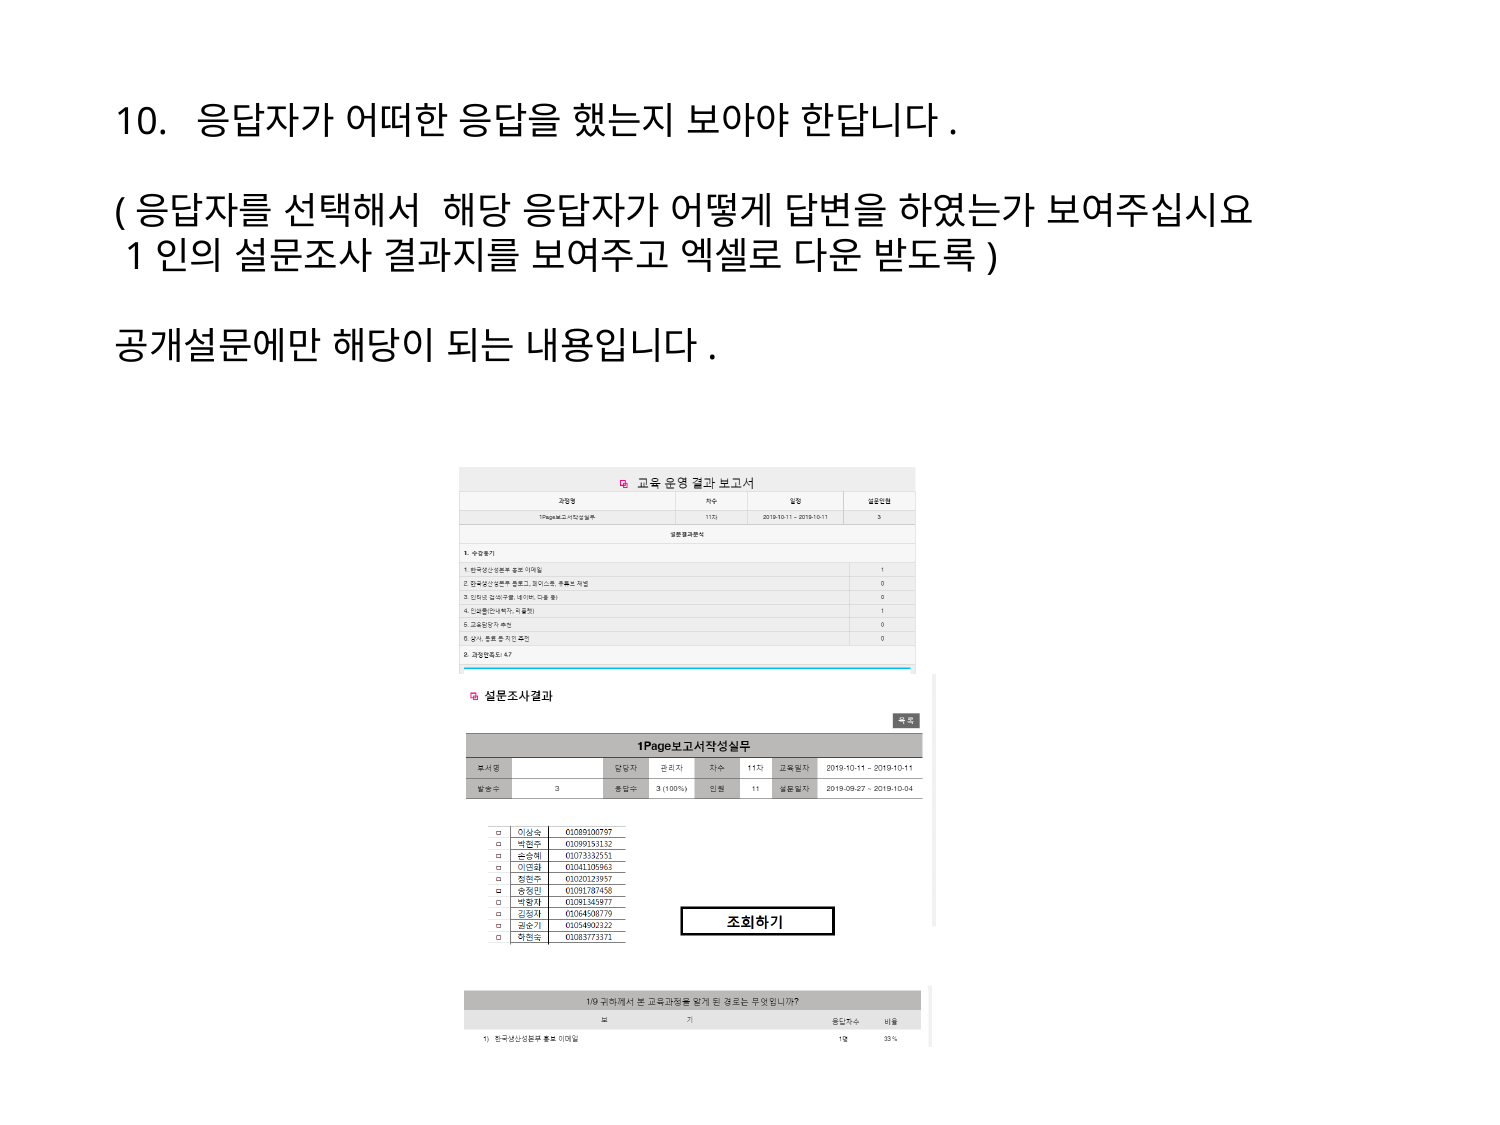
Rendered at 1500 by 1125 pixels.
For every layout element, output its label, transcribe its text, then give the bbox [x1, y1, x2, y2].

picture [455, 467, 937, 1048]
text_box 10. 응답자가 어떠한 응답을 했는지 보아야 한답니다. (응답자를 선택해서 해당 응답자가 어떻게 답변을 하였는가 보여주십시요 1인의 설문조사 결과지를 보여주고 엑셀로 다운 받도록) 공개설문에만 해당이 되는 내용입니다. [100, 89, 1500, 375]
